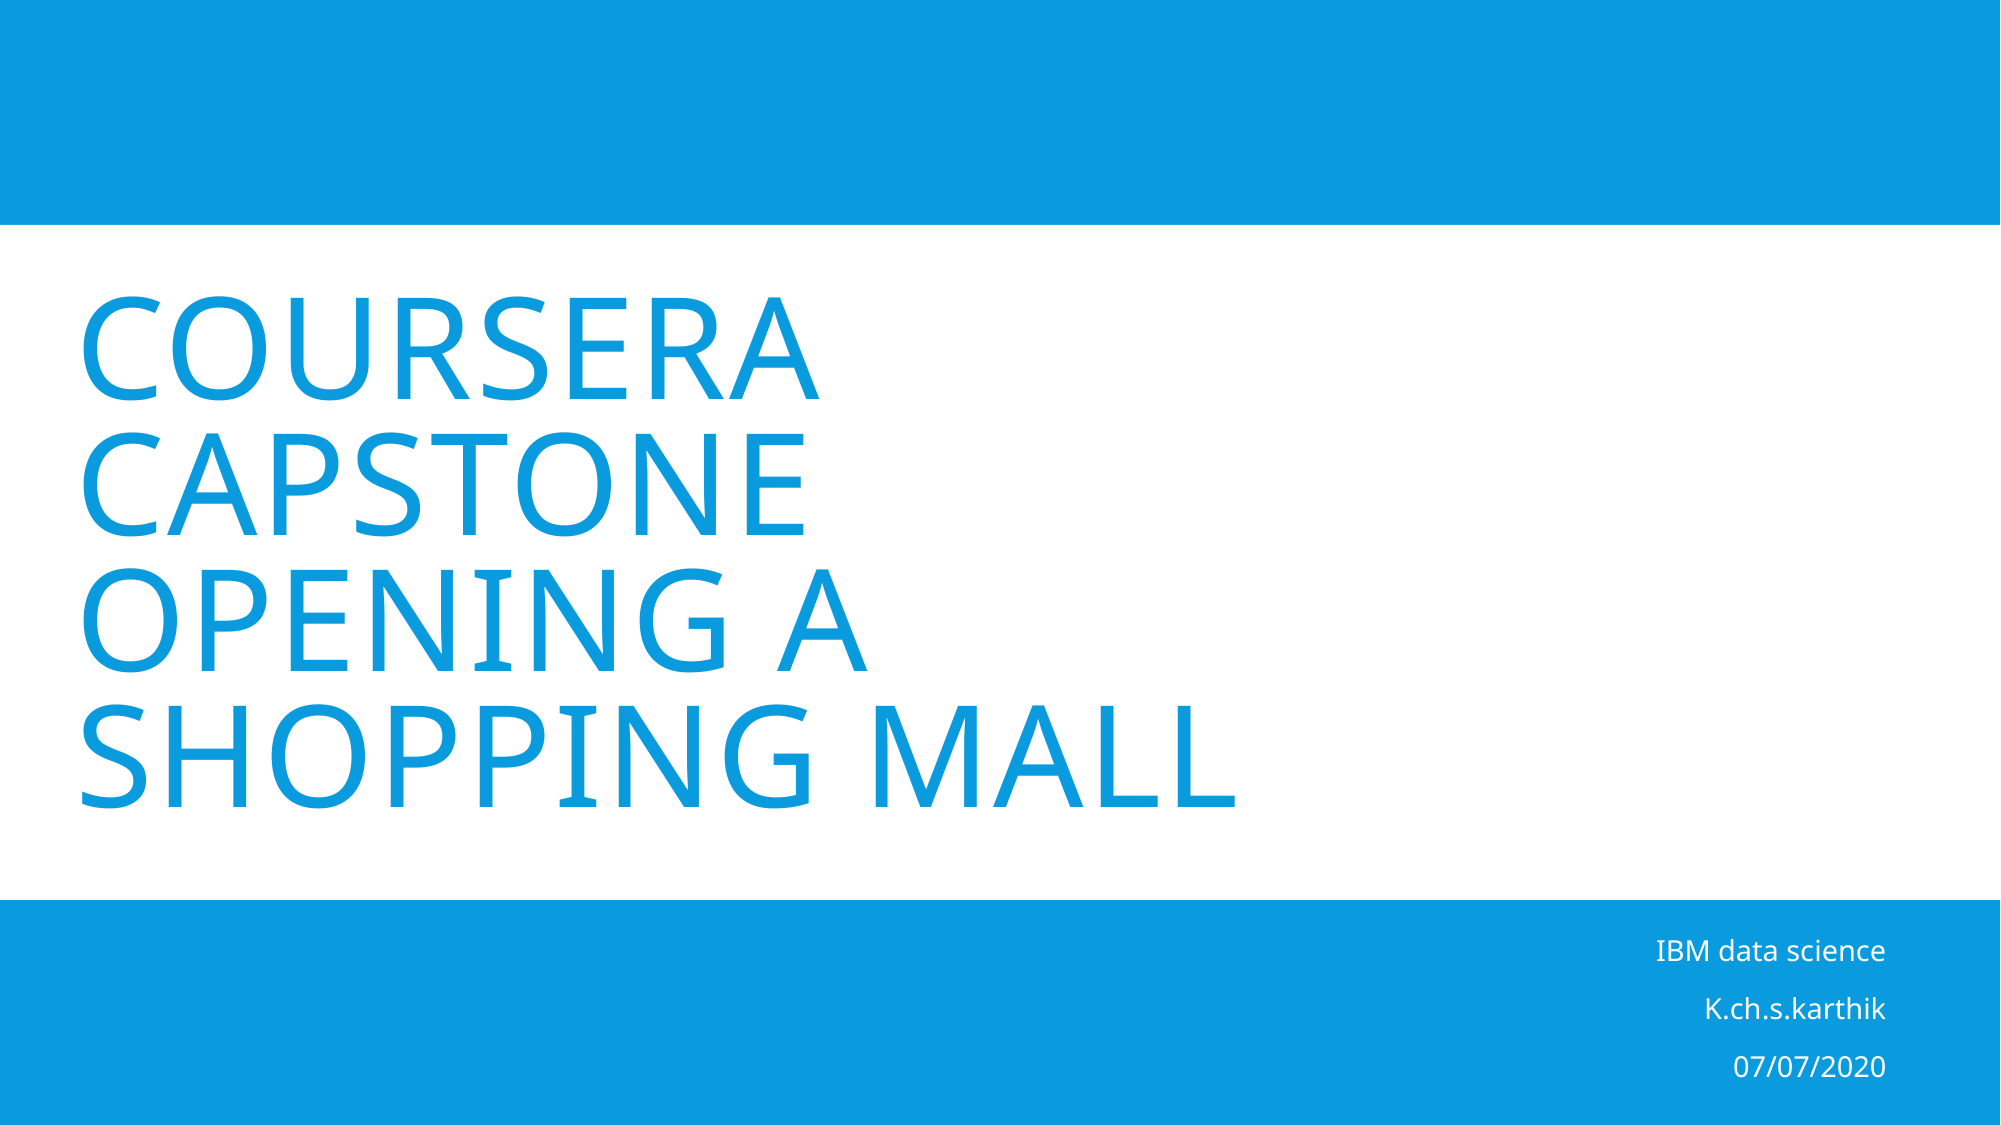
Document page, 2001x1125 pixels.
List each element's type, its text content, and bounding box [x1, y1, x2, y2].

subtitle IBM data science K.ch.s.karthik 07/07/2020 [249, 928, 1902, 1092]
text_box [0, 901, 2000, 1125]
text_box [0, 224, 2000, 901]
title COURSERa capstone opening a shopping mall [60, 277, 1507, 848]
text_box [0, 0, 2000, 224]
